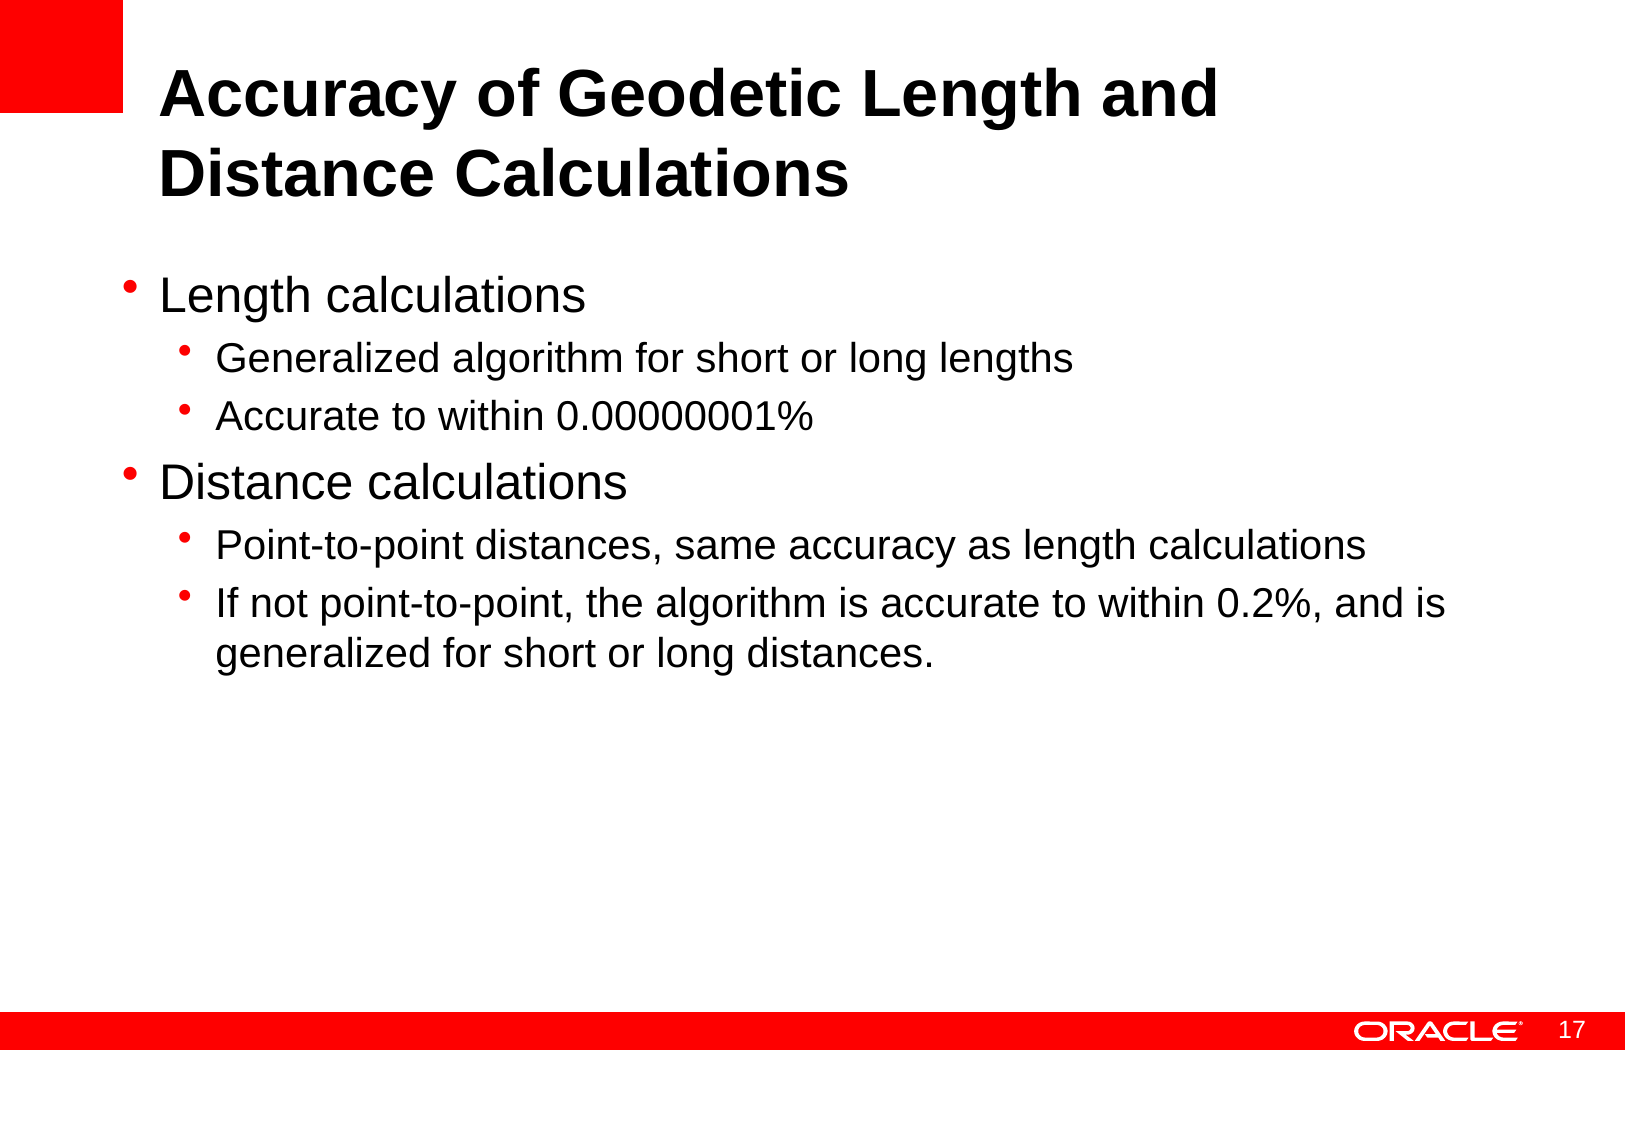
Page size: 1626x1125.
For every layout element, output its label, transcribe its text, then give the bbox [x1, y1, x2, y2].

list Length calculations Generalized algorithm for short or long lengths Accurate to within 0.00000001% Distance calculations Point-to-point distances, same accuracy as length calculations If not point-to-point, the algorithm is accurate to within 0.2%, and is generalized for short or long distances. [121, 262, 1462, 976]
title Accuracy of Geodetic Length and Distance Calculations [157, 49, 1506, 205]
picture [0, 1012, 1625, 1050]
picture [0, 0, 123, 113]
